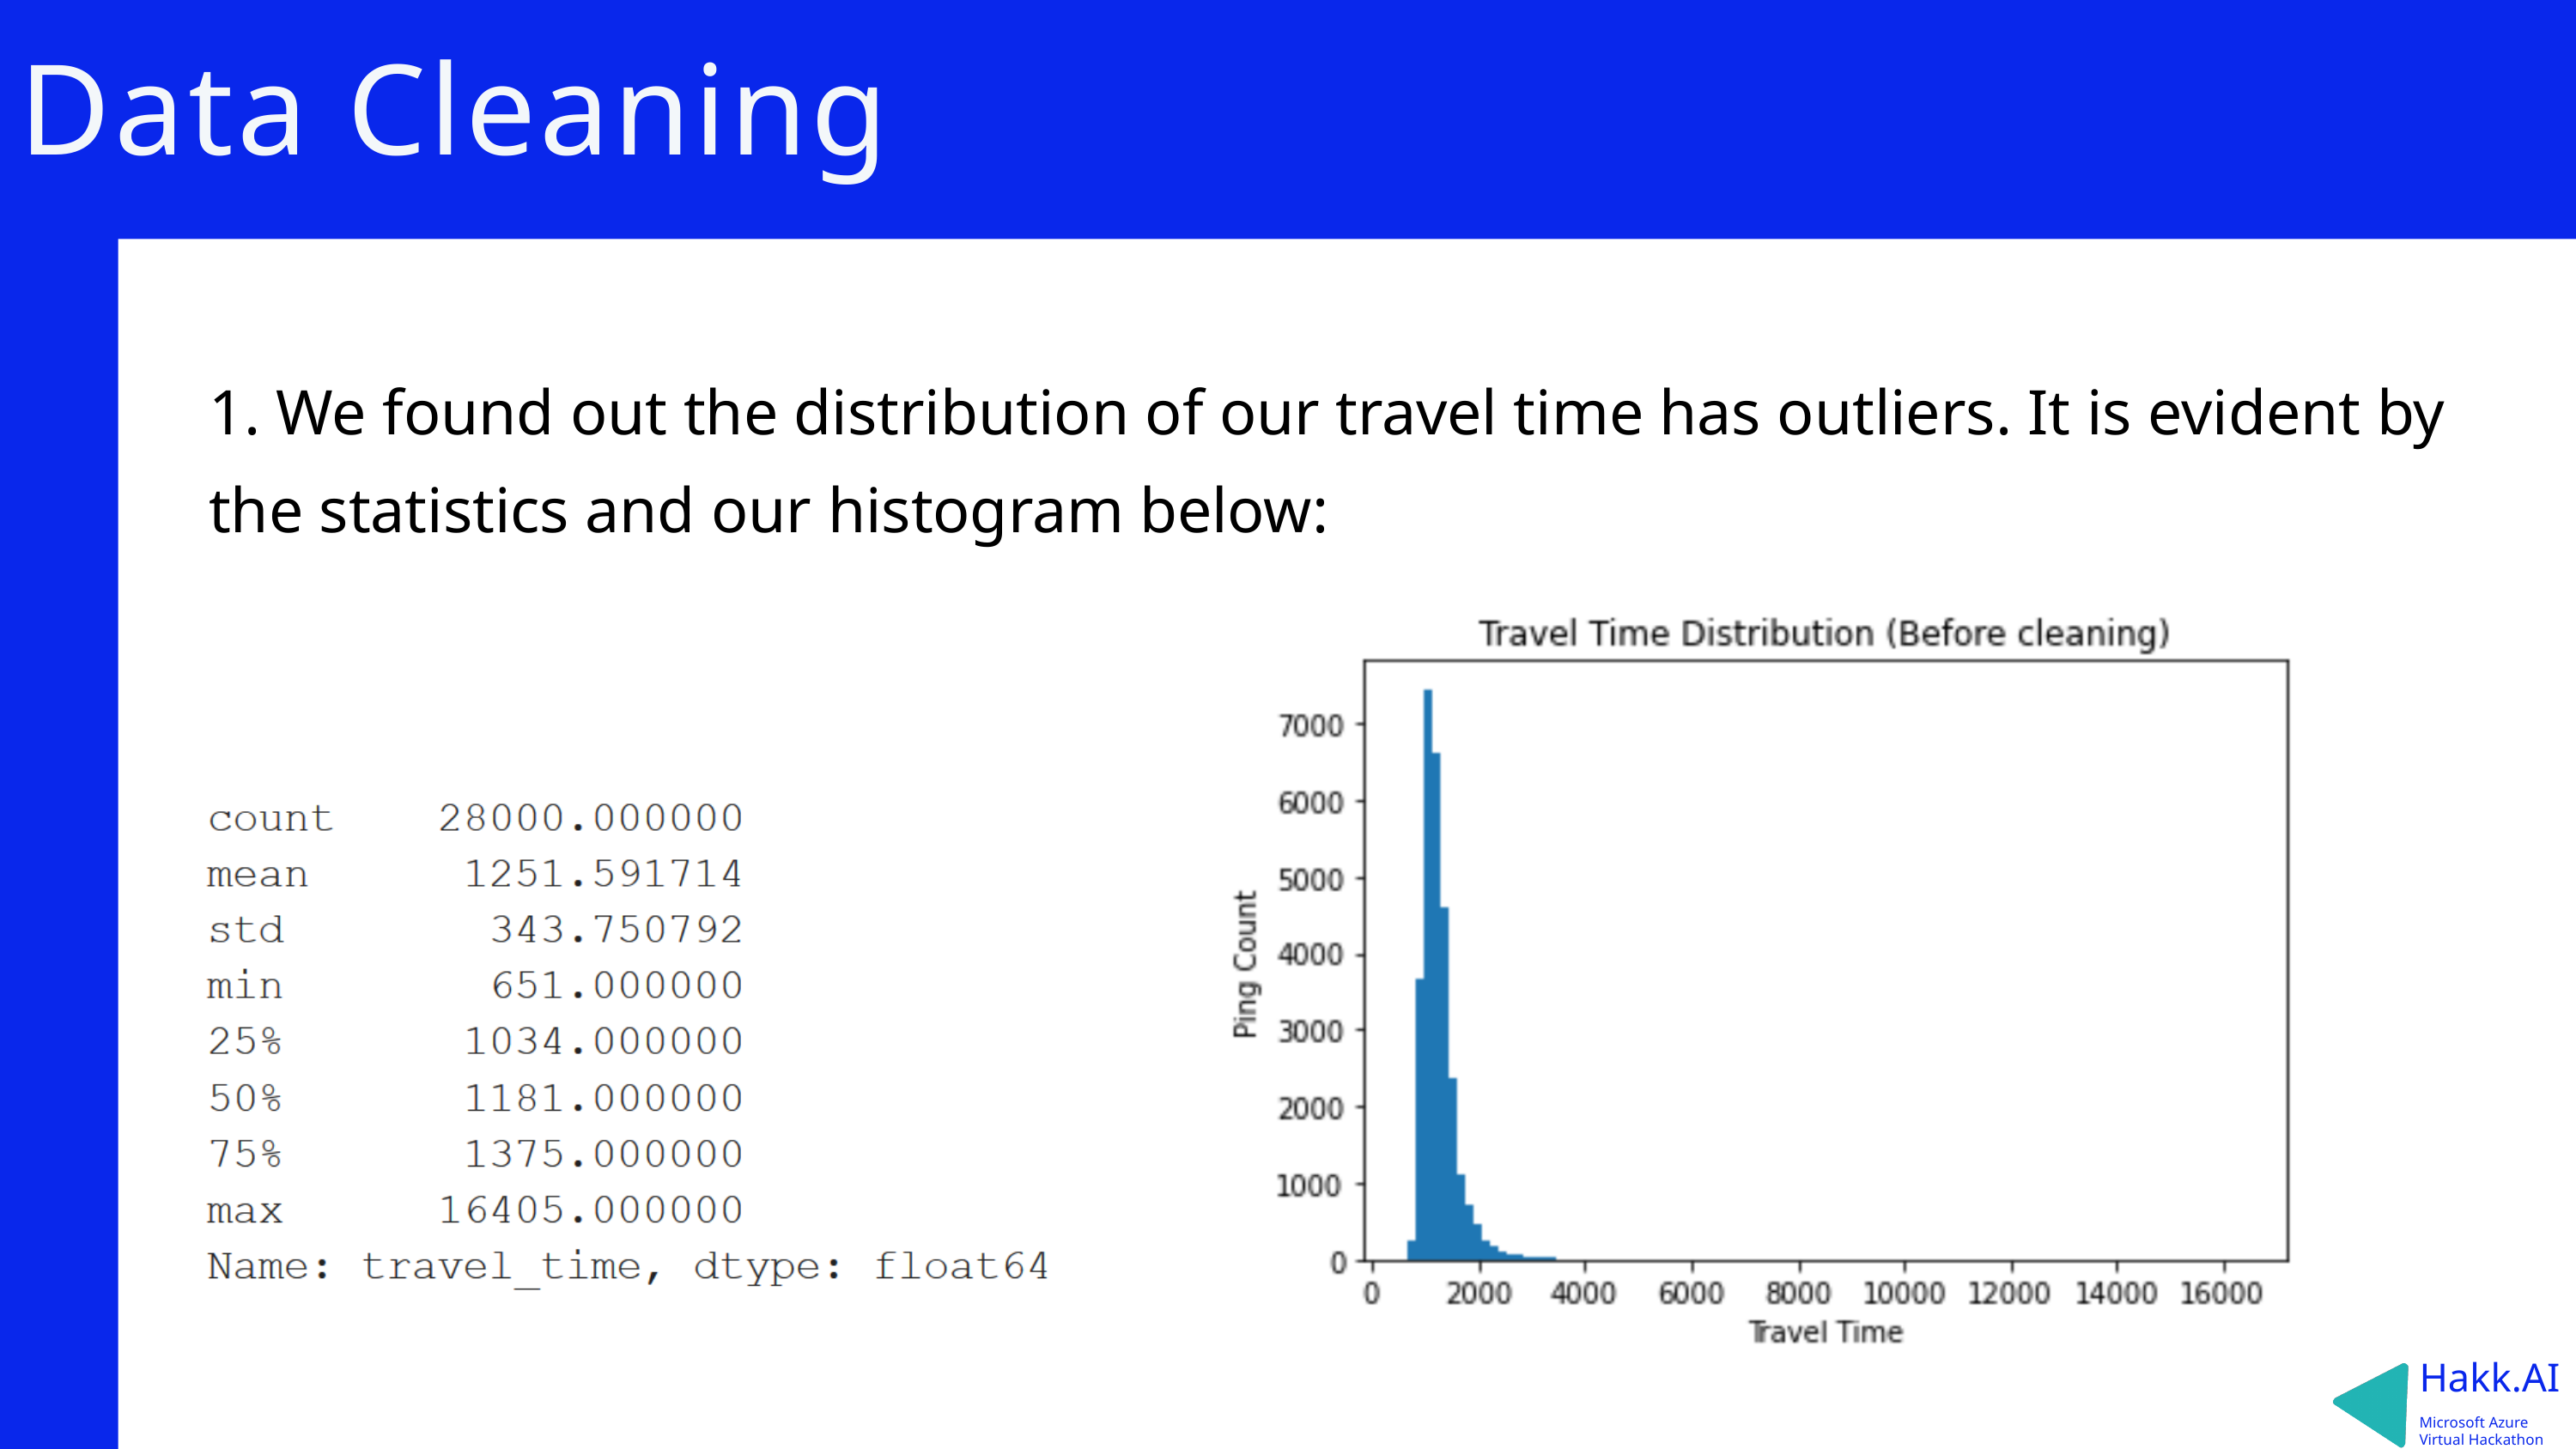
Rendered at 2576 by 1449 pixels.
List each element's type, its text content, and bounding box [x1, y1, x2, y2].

picture [1225, 609, 2312, 1359]
picture [2332, 1342, 2429, 1448]
text_box 1. We found out the distribution of our travel time has outliers. It is evident by the statistics and our histogram below: [209, 349, 2498, 545]
text_box Data Cleaning [19, 16, 1467, 180]
text_box [118, 239, 2576, 1449]
picture [191, 785, 1086, 1304]
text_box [2419, 1358, 2576, 1449]
